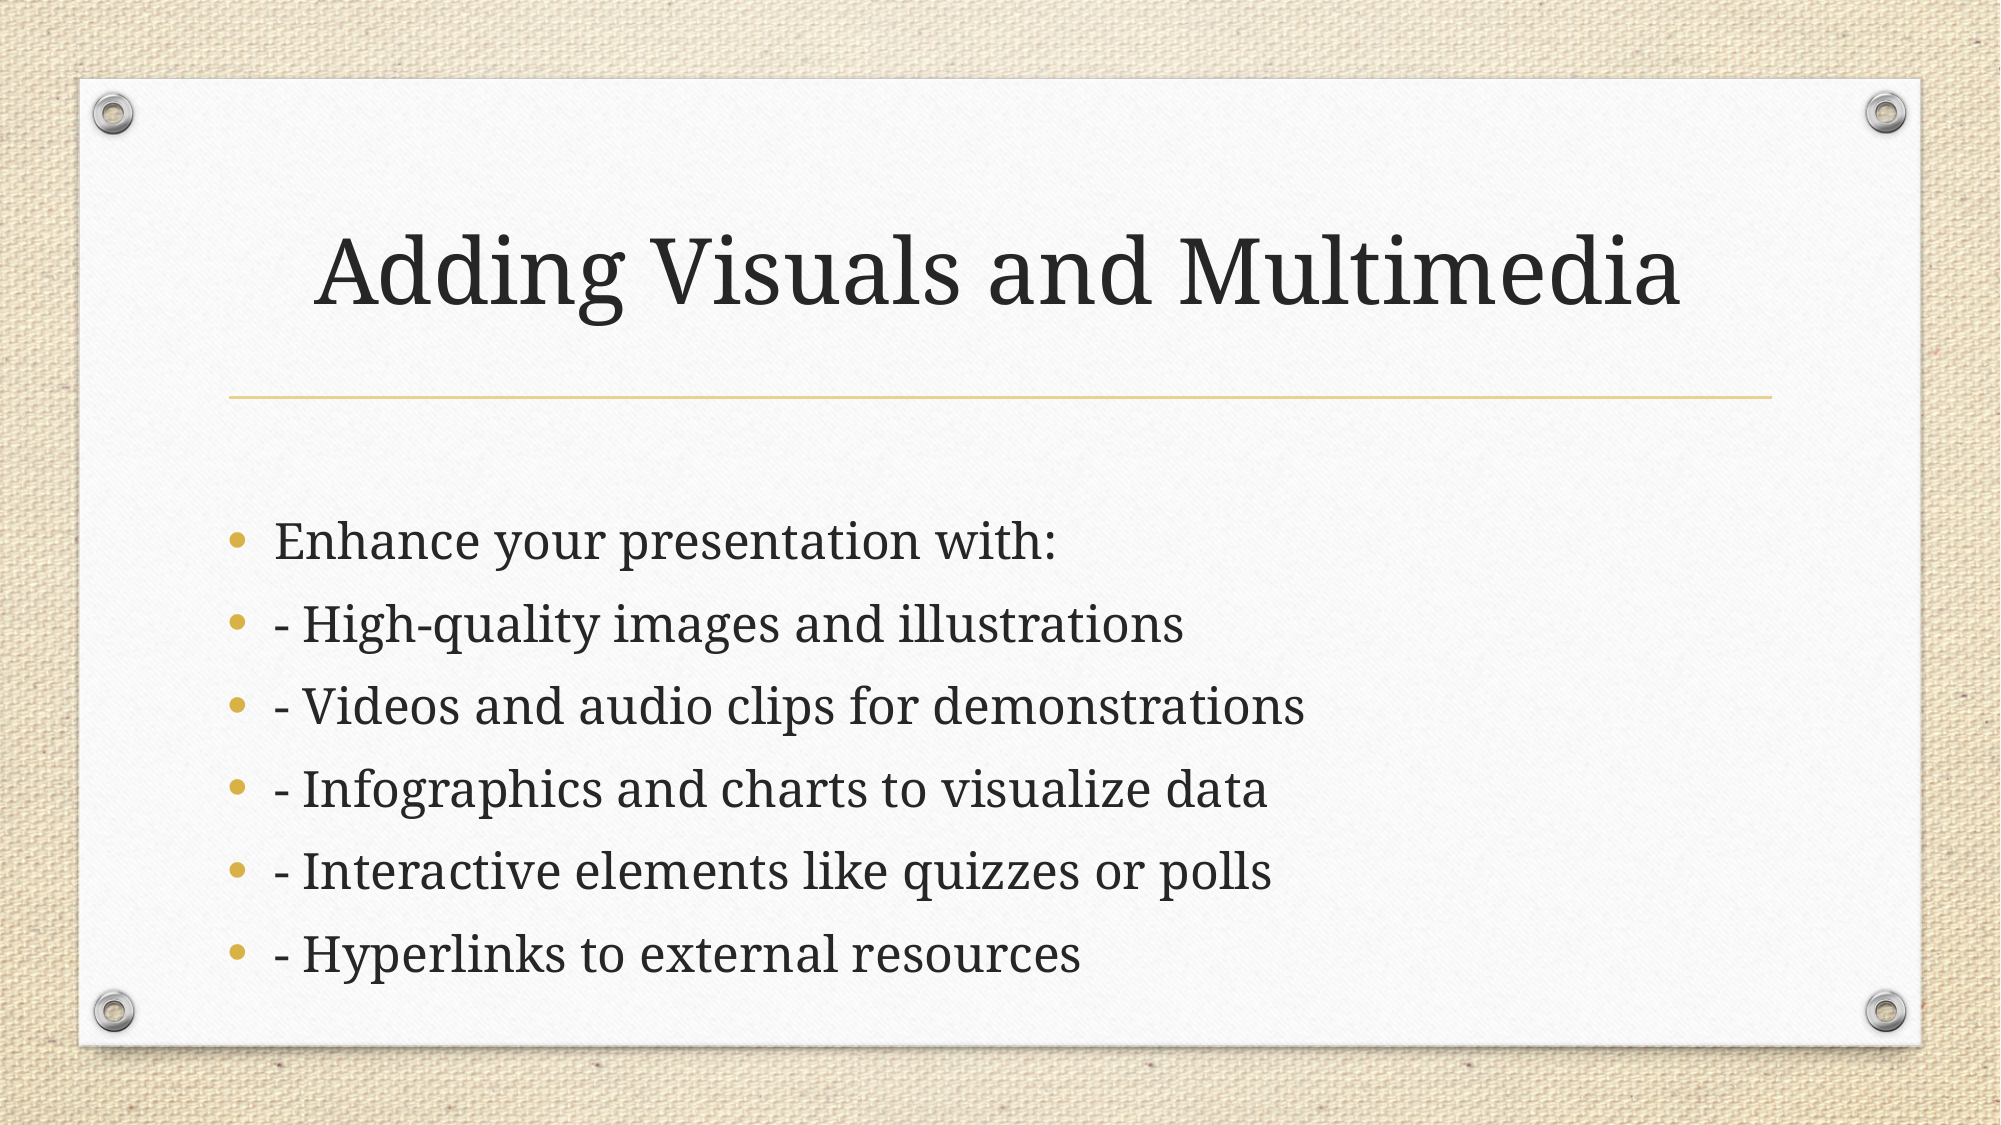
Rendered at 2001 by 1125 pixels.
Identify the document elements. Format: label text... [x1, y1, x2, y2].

list Enhance your presentation with: - High-quality images and illustrations - Videos and audio clips for demonstrations - Infographics and charts to visualize data - Interactive elements like quizzes or polls - Hyperlinks to external resources [212, 419, 1788, 964]
title Adding Visuals and Multimedia [212, 161, 1788, 375]
picture [0, 0, 2001, 1125]
